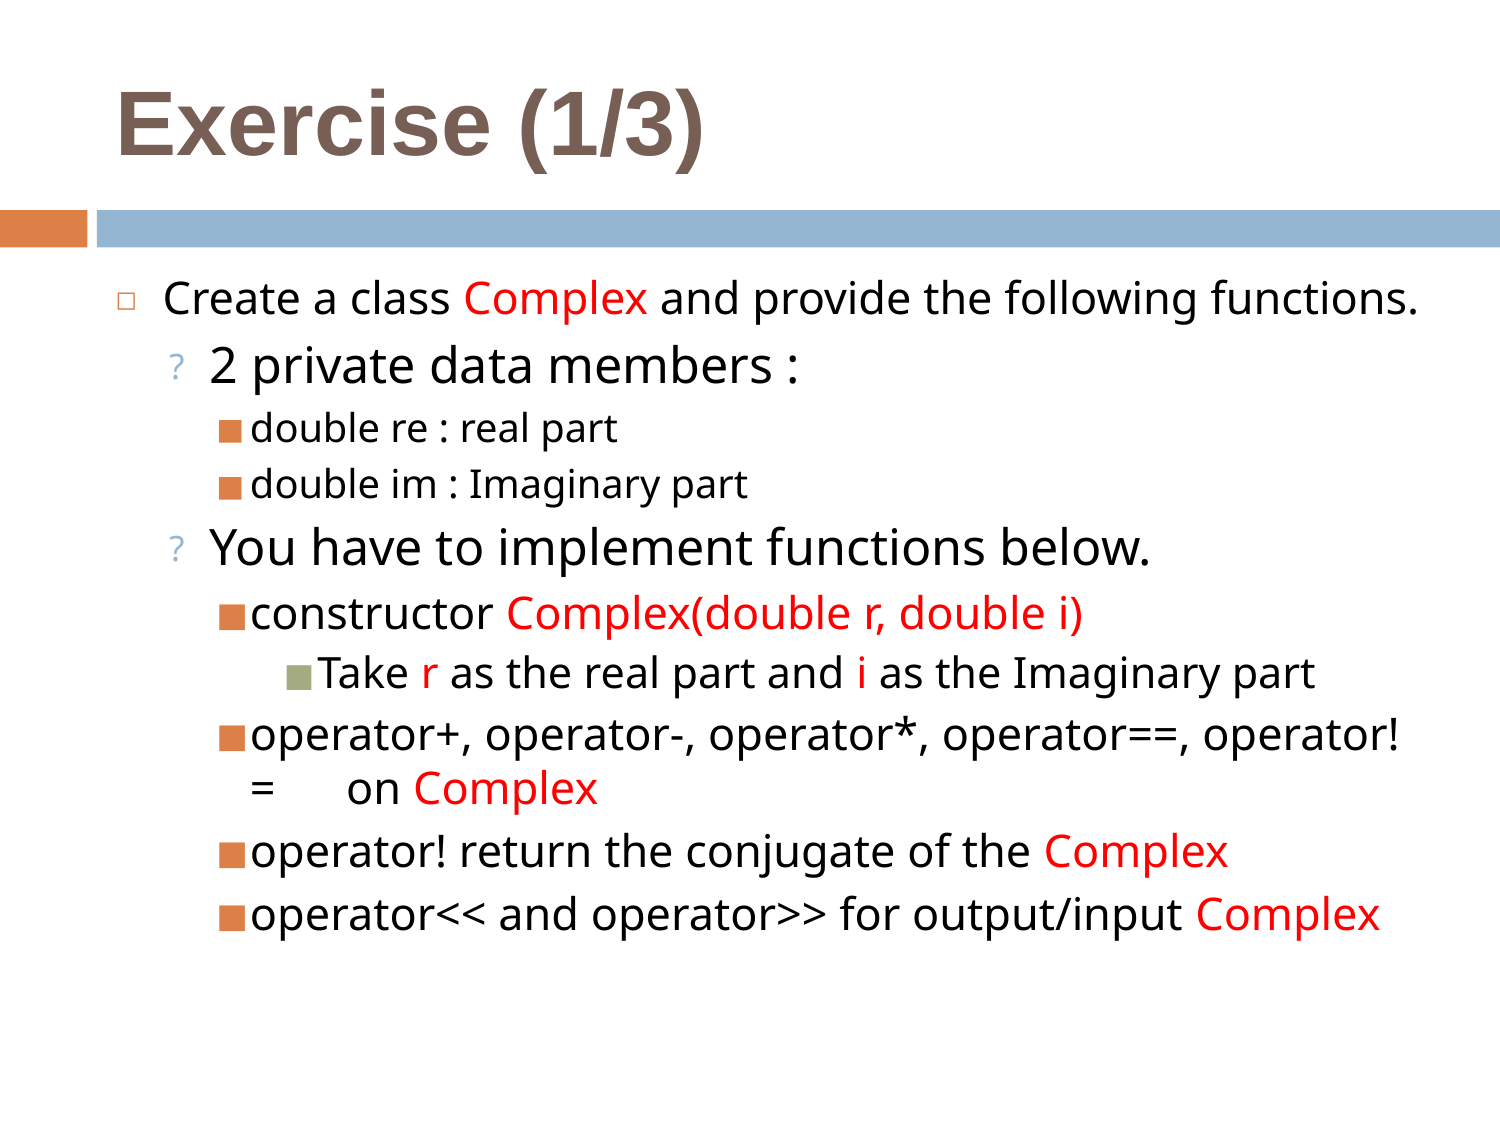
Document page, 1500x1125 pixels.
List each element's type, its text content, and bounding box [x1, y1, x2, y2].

list Create a class Complex and provide the following functions. 2 private data members : double re : real part double im : Imaginary part You have to implement functions below. constructor Complex(double r, double i) Take r as the real part and i as the Imaginary part operator+, operator-, operator*, operator==, operator!= on Complex operator! return the conjugate of the Complex operator<< and operator>> for output/input Complex [100, 262, 1438, 1000]
title Exercise (1/3) [100, 37, 1438, 200]
